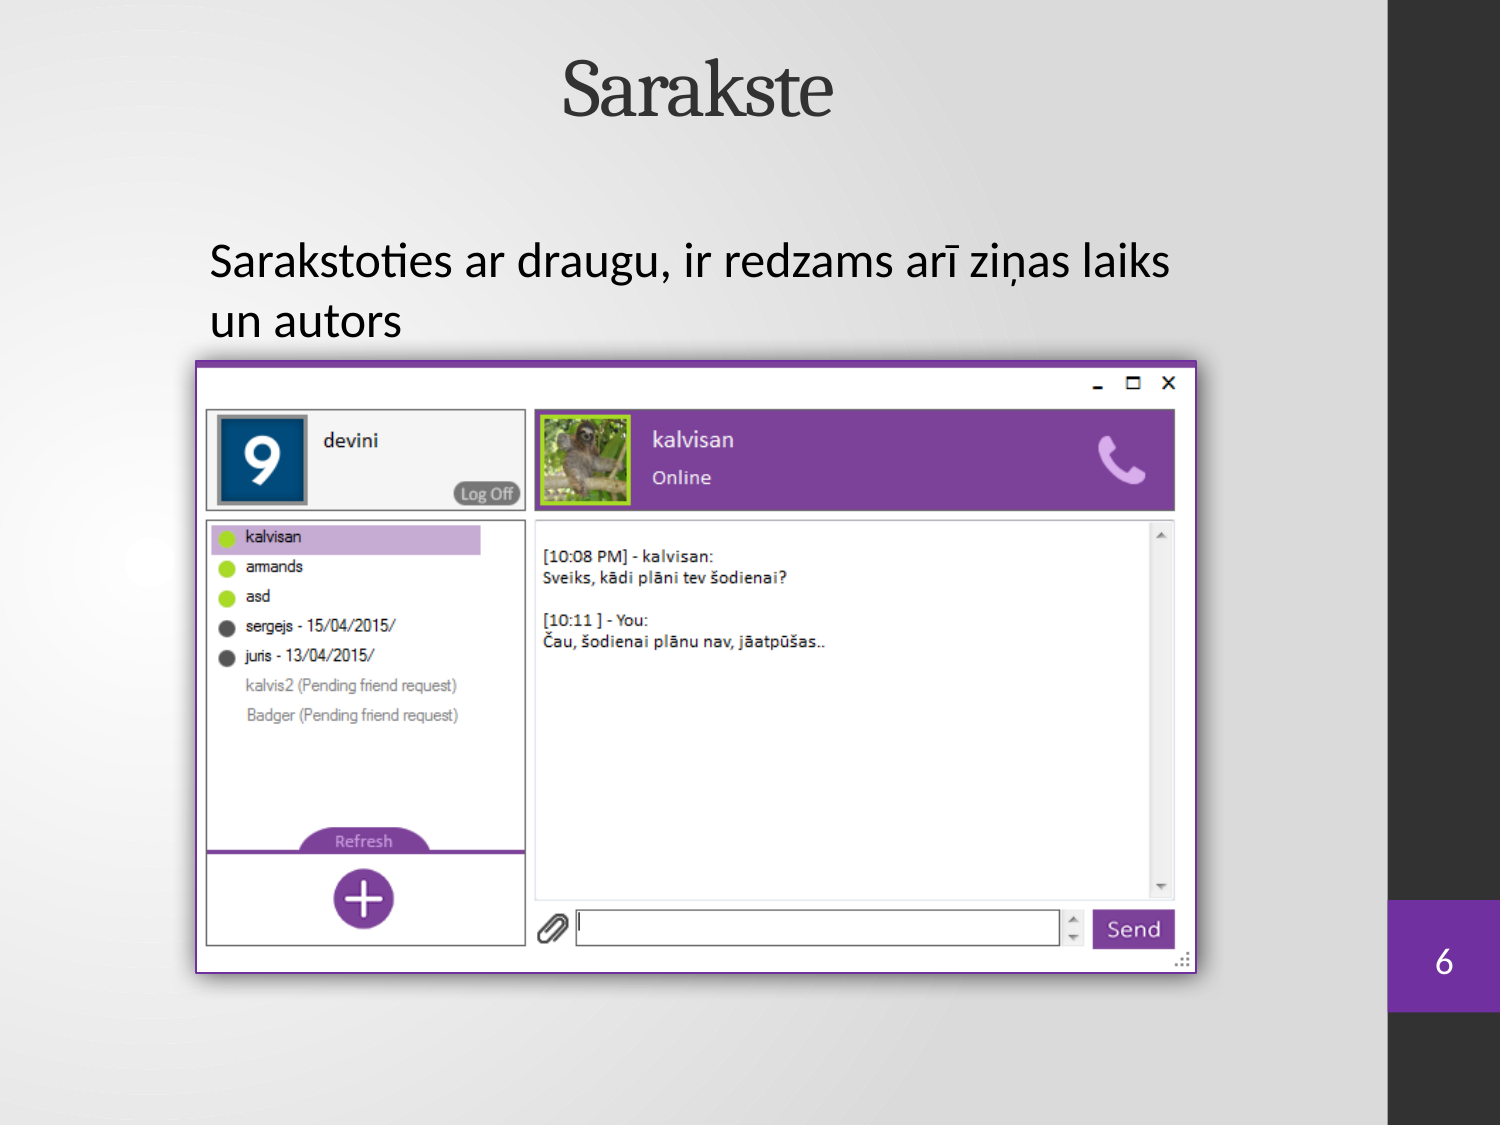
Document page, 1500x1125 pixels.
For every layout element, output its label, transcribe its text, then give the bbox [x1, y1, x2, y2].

text_box Sarakstoties ar draugu, ir redzams arī ziņas laiks un autors [194, 219, 1187, 355]
title Sarakste [75, 19, 1325, 147]
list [196, 361, 1196, 973]
slide_number 6 [1397, 925, 1492, 994]
